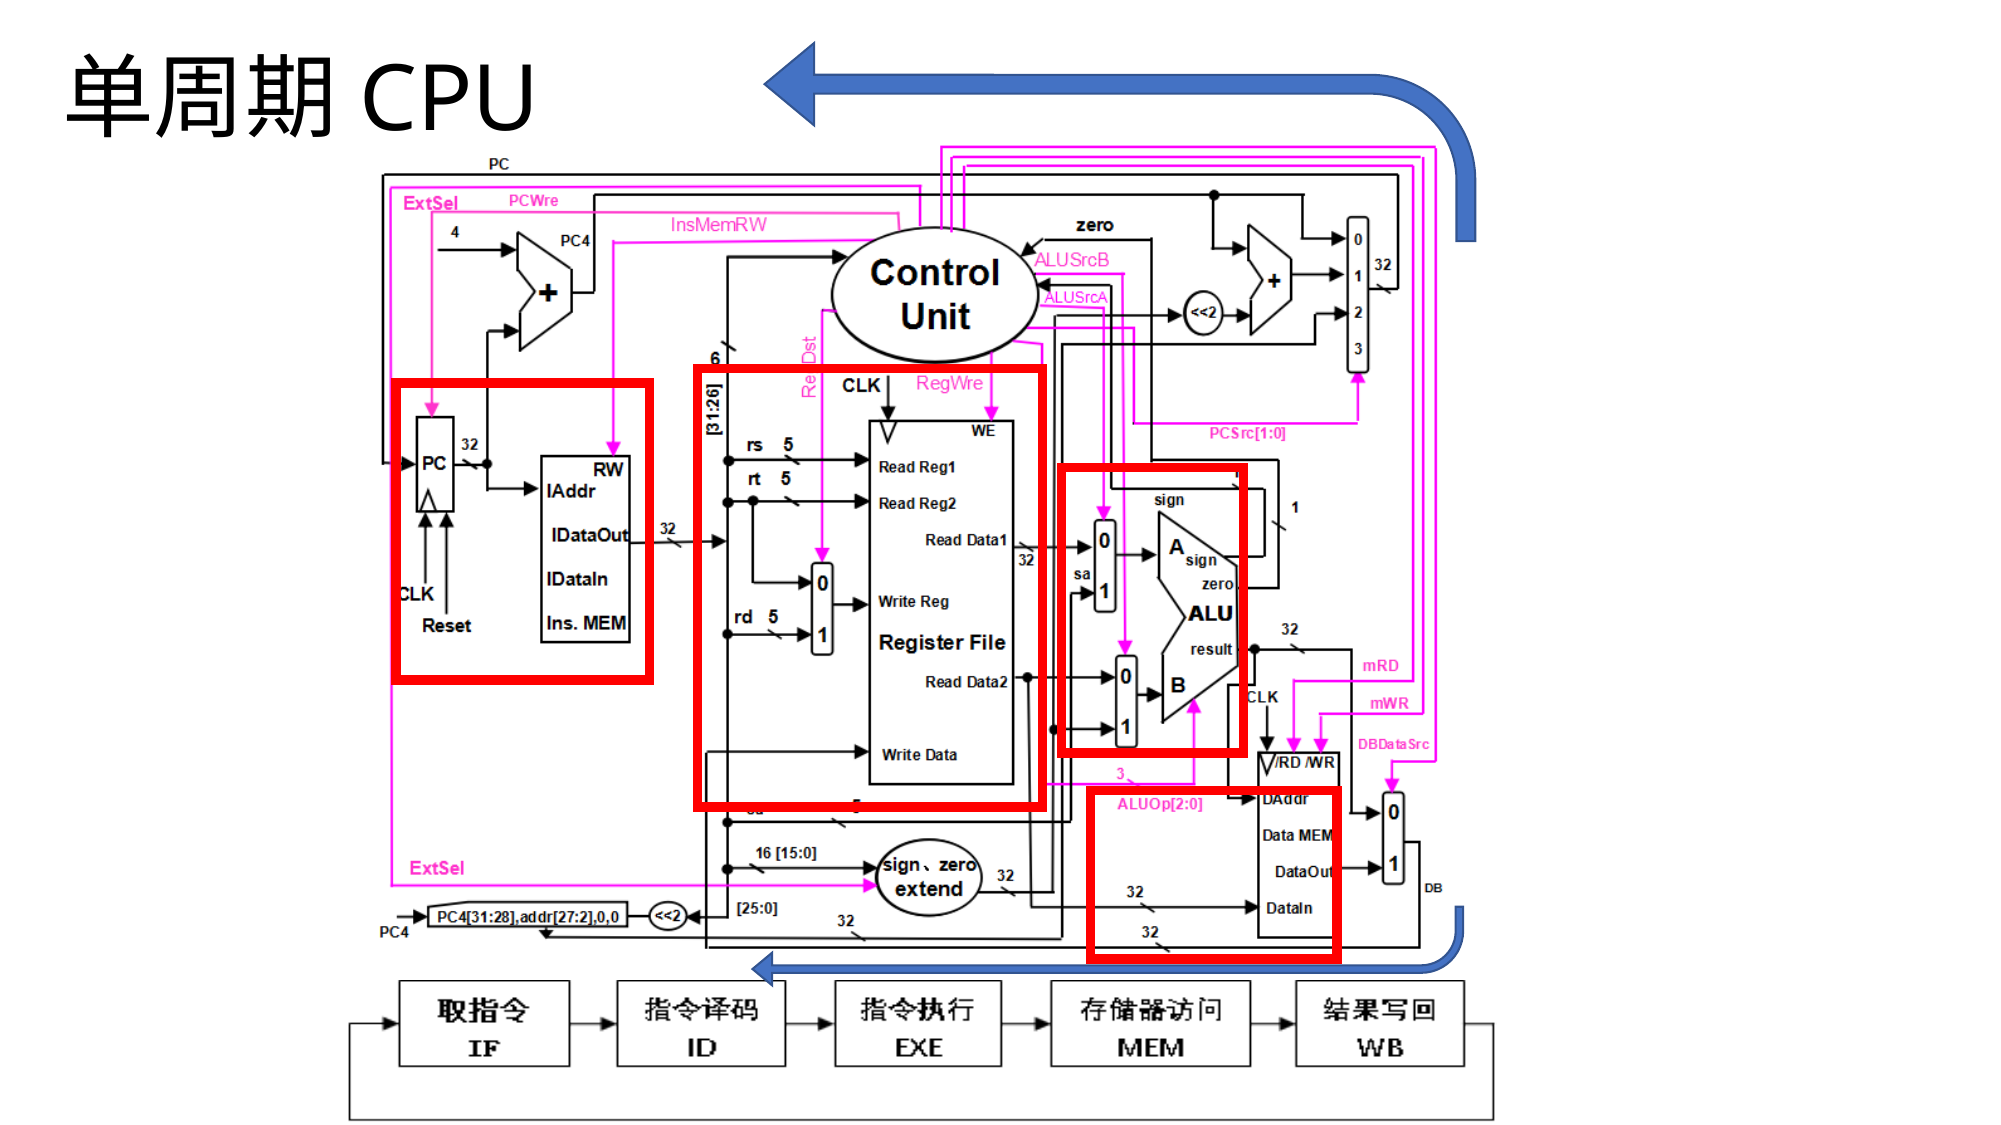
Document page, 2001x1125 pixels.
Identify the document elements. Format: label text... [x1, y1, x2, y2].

title 单周期CPU [47, 30, 1773, 171]
text_box [762, 40, 1477, 243]
text_box [750, 905, 1465, 980]
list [347, 980, 1497, 1123]
picture [368, 142, 1451, 959]
